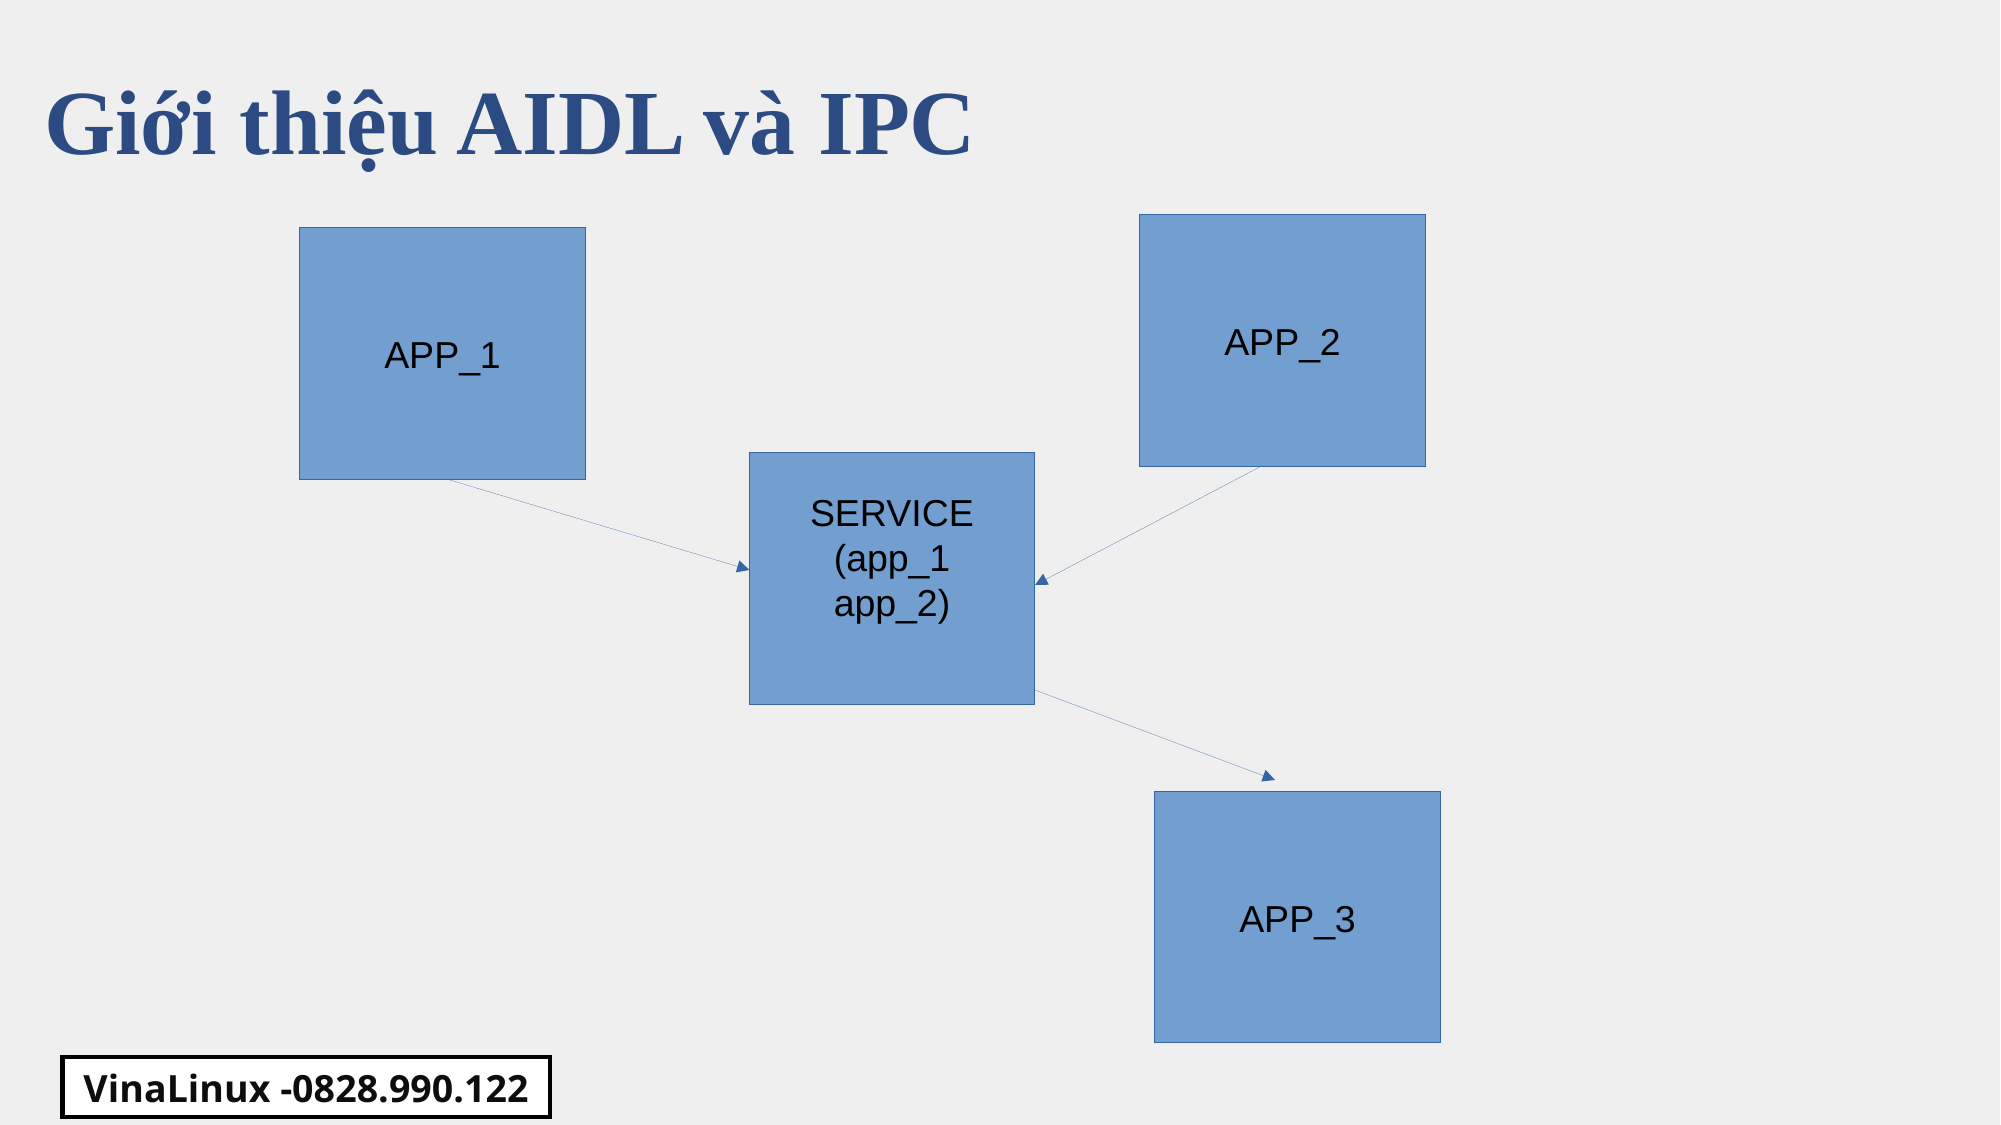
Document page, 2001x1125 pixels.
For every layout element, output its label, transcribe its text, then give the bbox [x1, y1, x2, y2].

text_box SERVICE (app_1 app_2) [749, 452, 1035, 705]
text_box Giới thiệu AIDL và IPC [29, 53, 1932, 196]
picture [0, 0, 2000, 1125]
text_box [449, 479, 750, 573]
text_box [1035, 467, 1260, 586]
text_box APP_1 [299, 227, 586, 480]
text_box [62, 214, 1932, 1044]
text_box APP_2 [1139, 214, 1426, 467]
text_box APP_3 [1154, 791, 1441, 1043]
text_box [1034, 689, 1276, 782]
